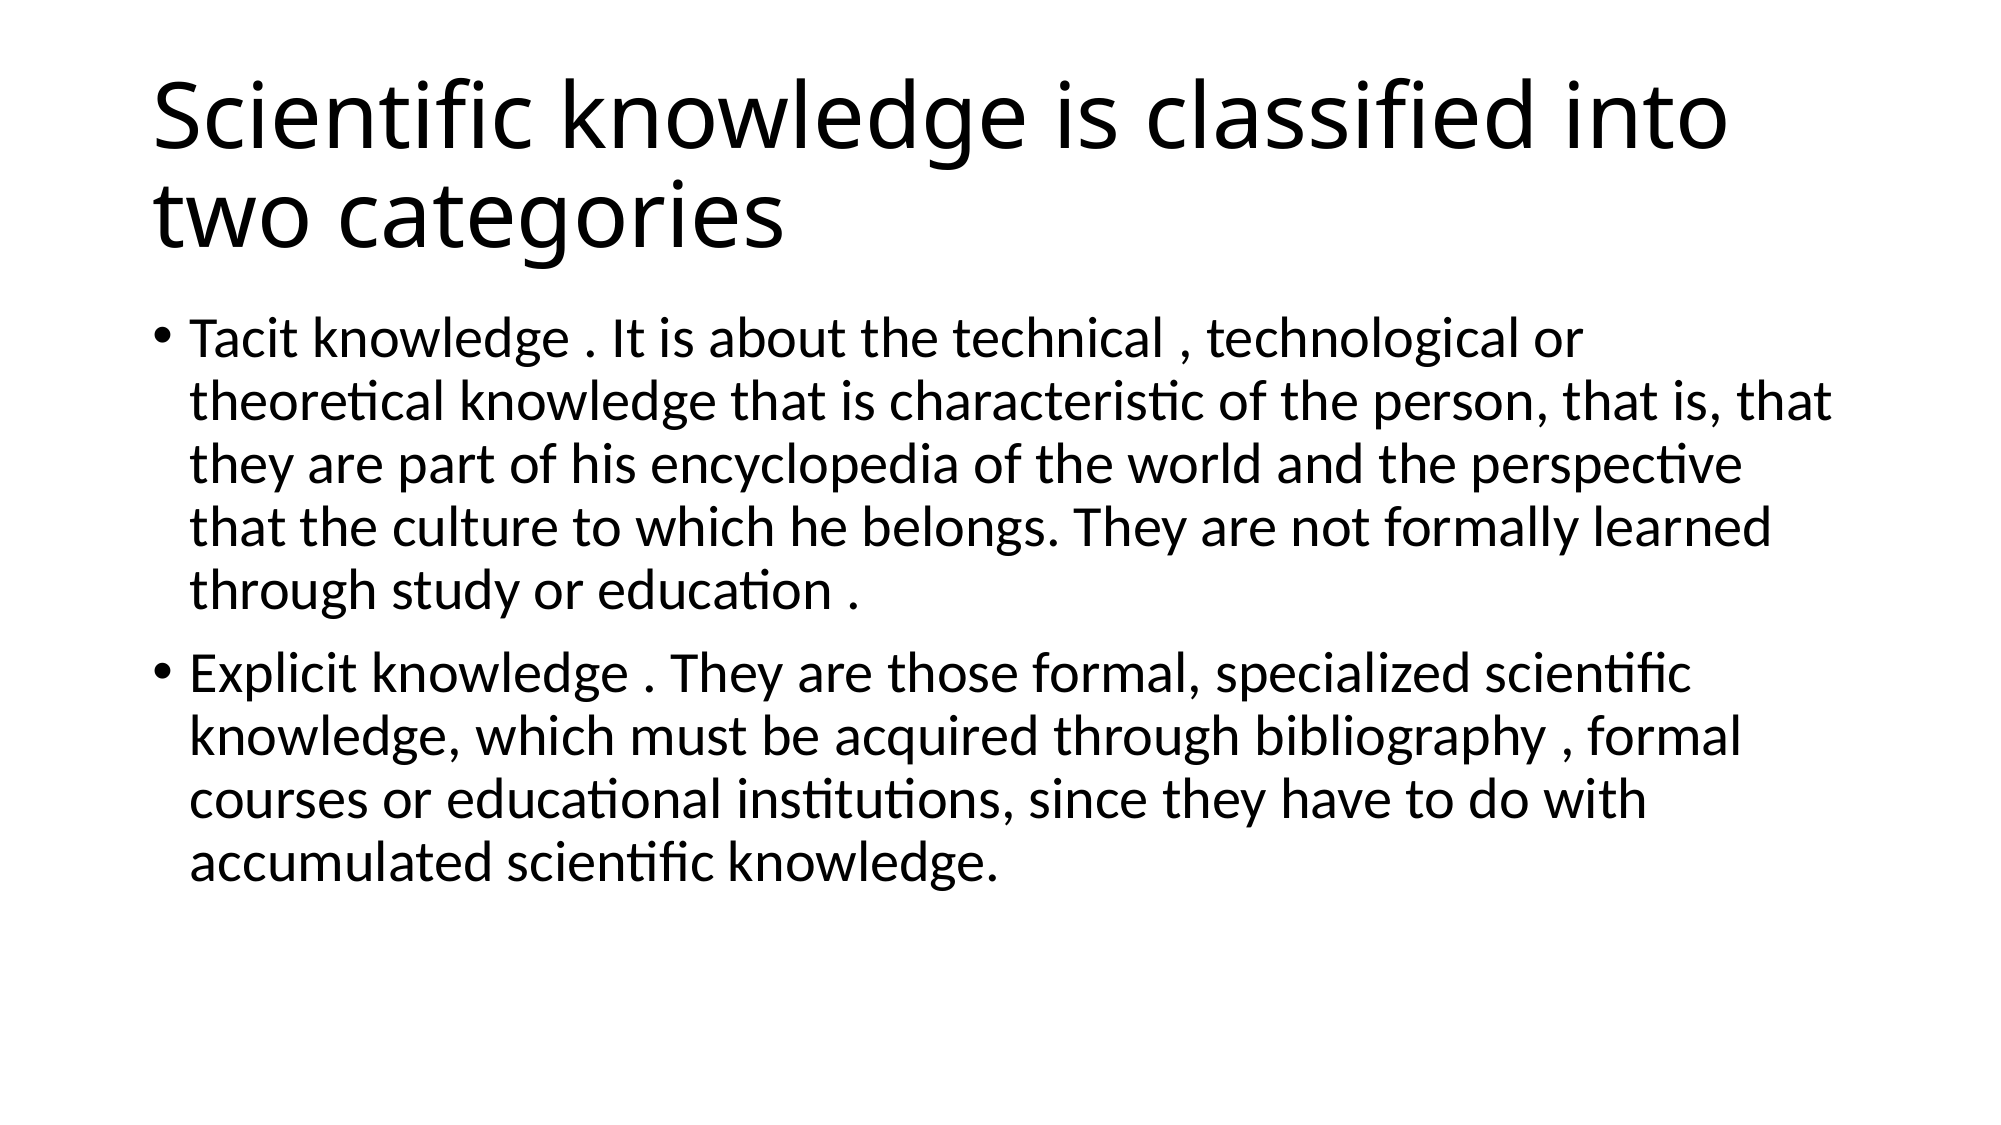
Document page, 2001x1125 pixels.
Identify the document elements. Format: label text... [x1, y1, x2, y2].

list Tacit knowledge . It is about the technical , technological or theoretical knowledge that is characteristic of the person, that is, that they are part of his encyclopedia of the world and the perspective that the culture to which he belongs. They are not formally learned through study or education . Explicit knowledge . They are those formal, specialized scientific knowledge, which must be acquired through bibliography , formal courses or educational institutions, since they have to do with accumulated scientific knowledge. [137, 299, 1863, 1014]
title Scientific knowledge is classified into two categories [137, 59, 1863, 278]
